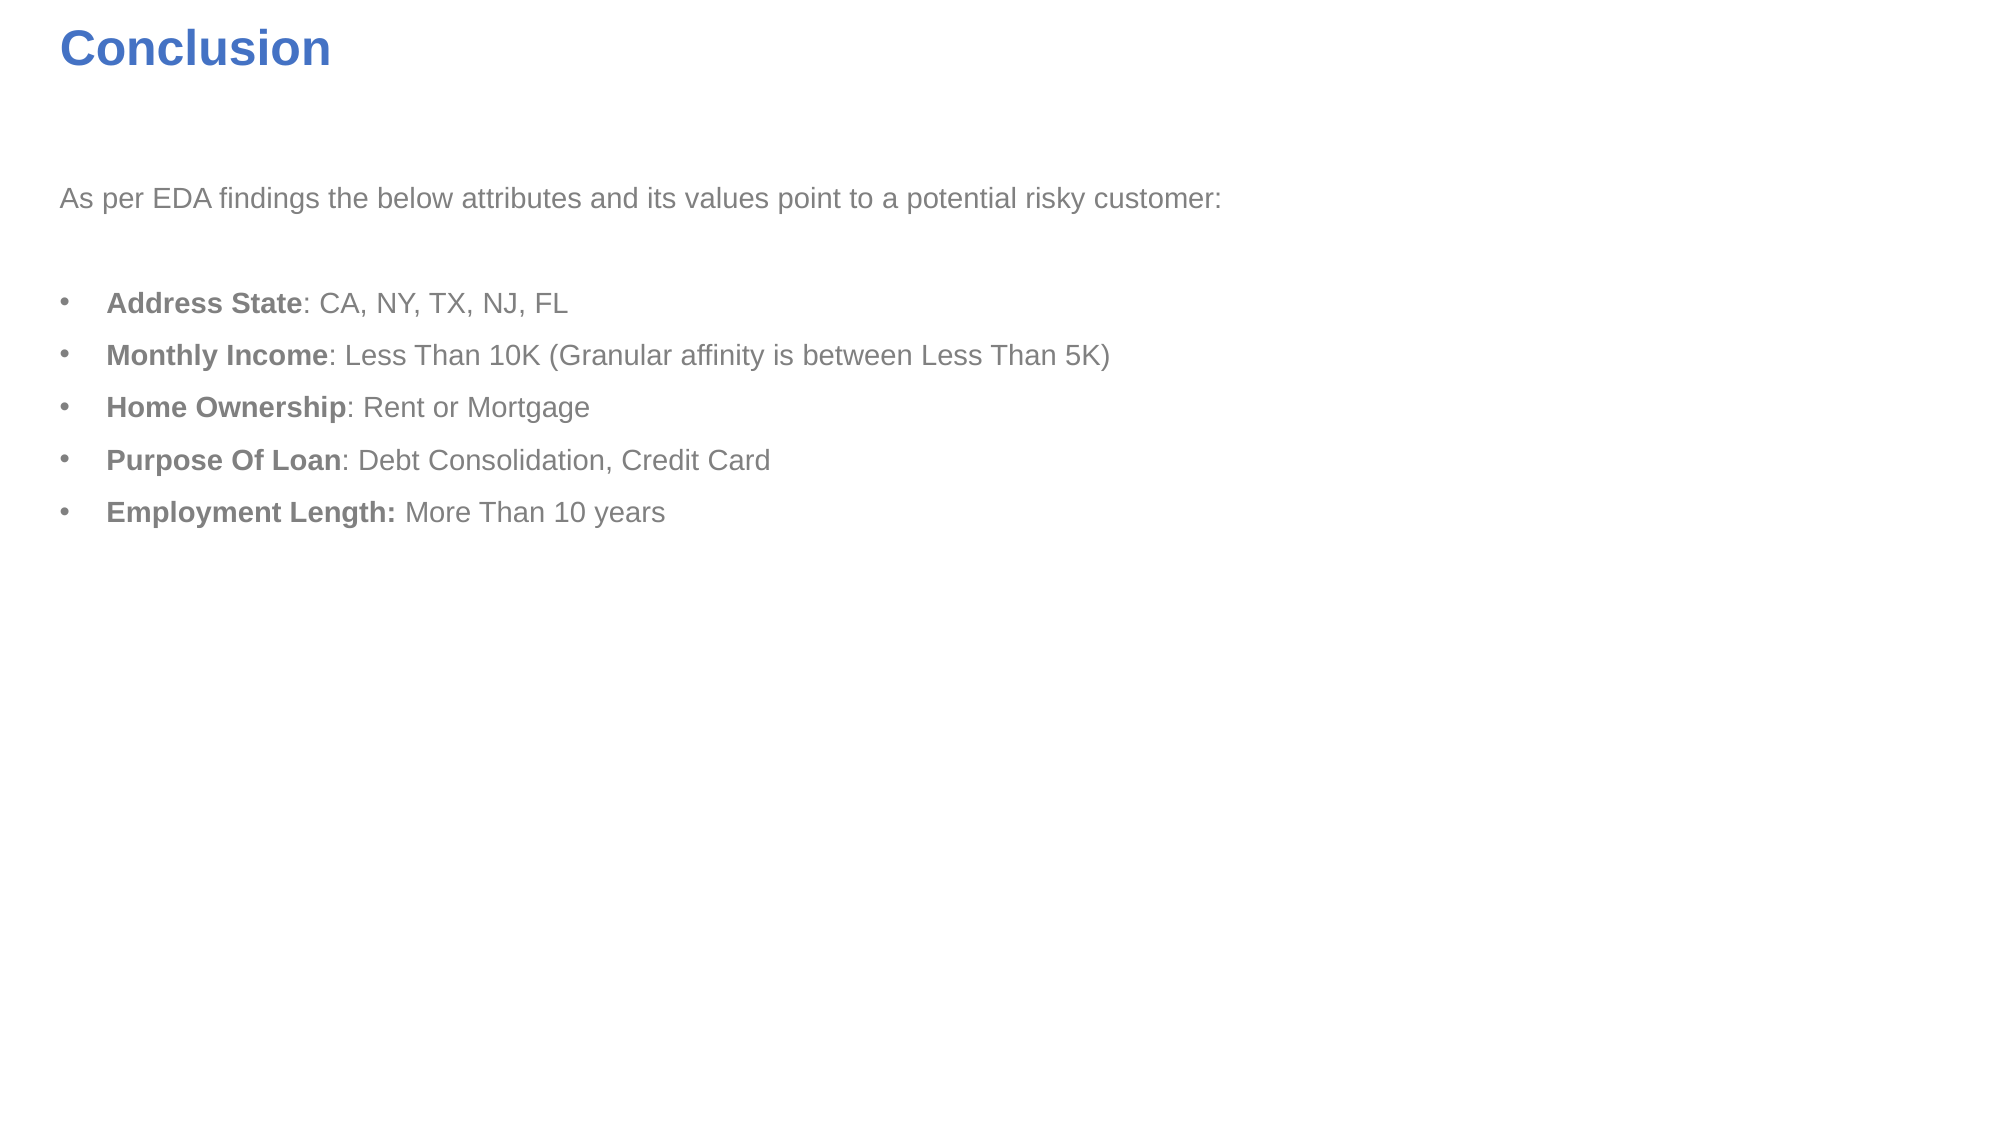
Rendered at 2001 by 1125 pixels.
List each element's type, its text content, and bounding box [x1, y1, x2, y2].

title Conclusion [44, 14, 1898, 103]
text_box As per EDA findings the below attributes and its values point to a potential risky customer: Address State: CA, NY, TX, NJ, FL Monthly Income: Less Than 10K (Granular affinity is between Less Than 5K) Home Ownership: Rent or Mortgage Purpose Of Loan: Debt Consolidation, Credit Card Employment Length: More Than 10 years [44, 153, 1939, 1051]
